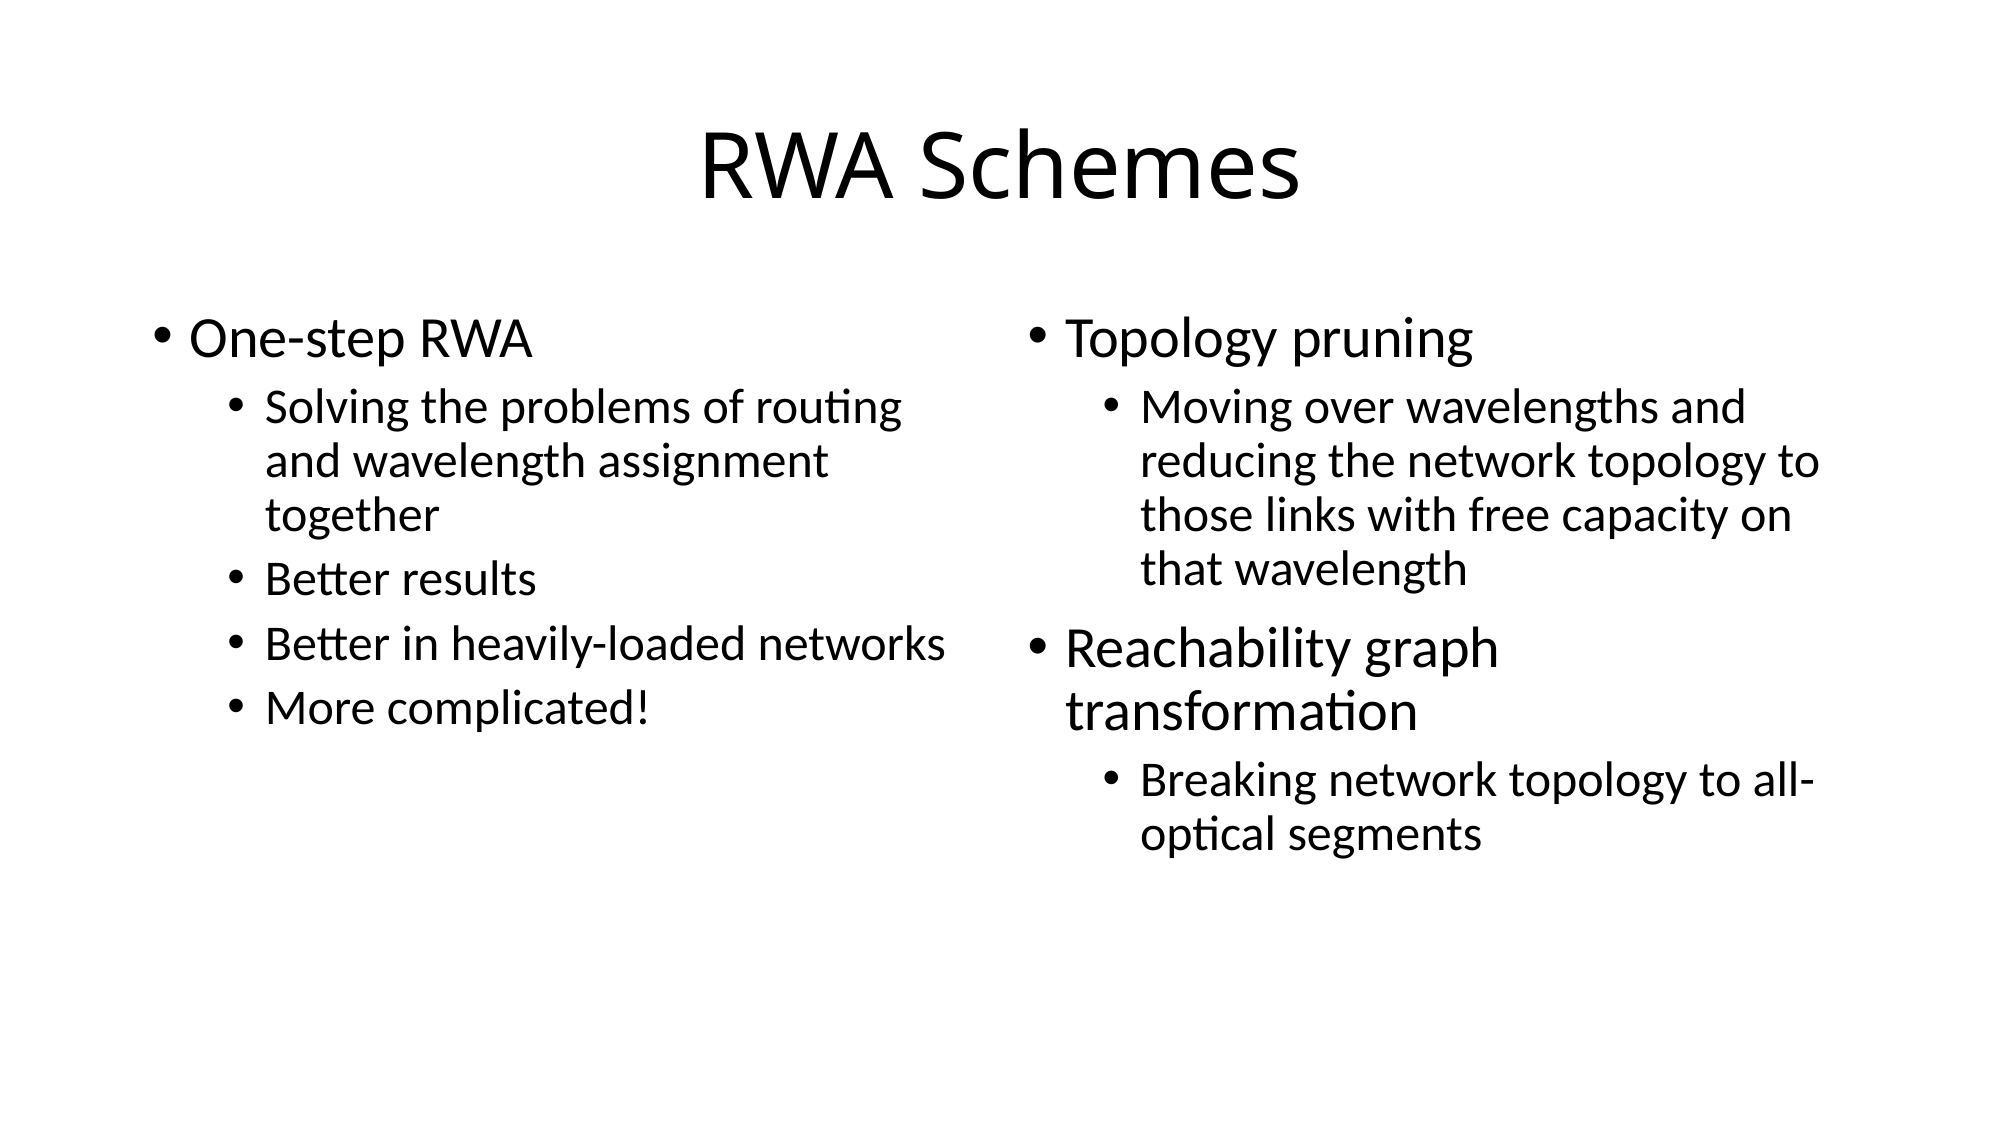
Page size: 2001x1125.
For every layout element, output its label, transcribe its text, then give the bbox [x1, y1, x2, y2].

list Topology pruning Moving over wavelengths and reducing the network topology to those links with free capacity on that wavelength Reachability graph transformation Breaking network topology to all-optical segments [1012, 299, 1863, 1014]
list One-step RWA Solving the problems of routing and wavelength assignment together Better results Better in heavily-loaded networks More complicated! [137, 299, 988, 1014]
title RWA Schemes [137, 59, 1863, 278]
